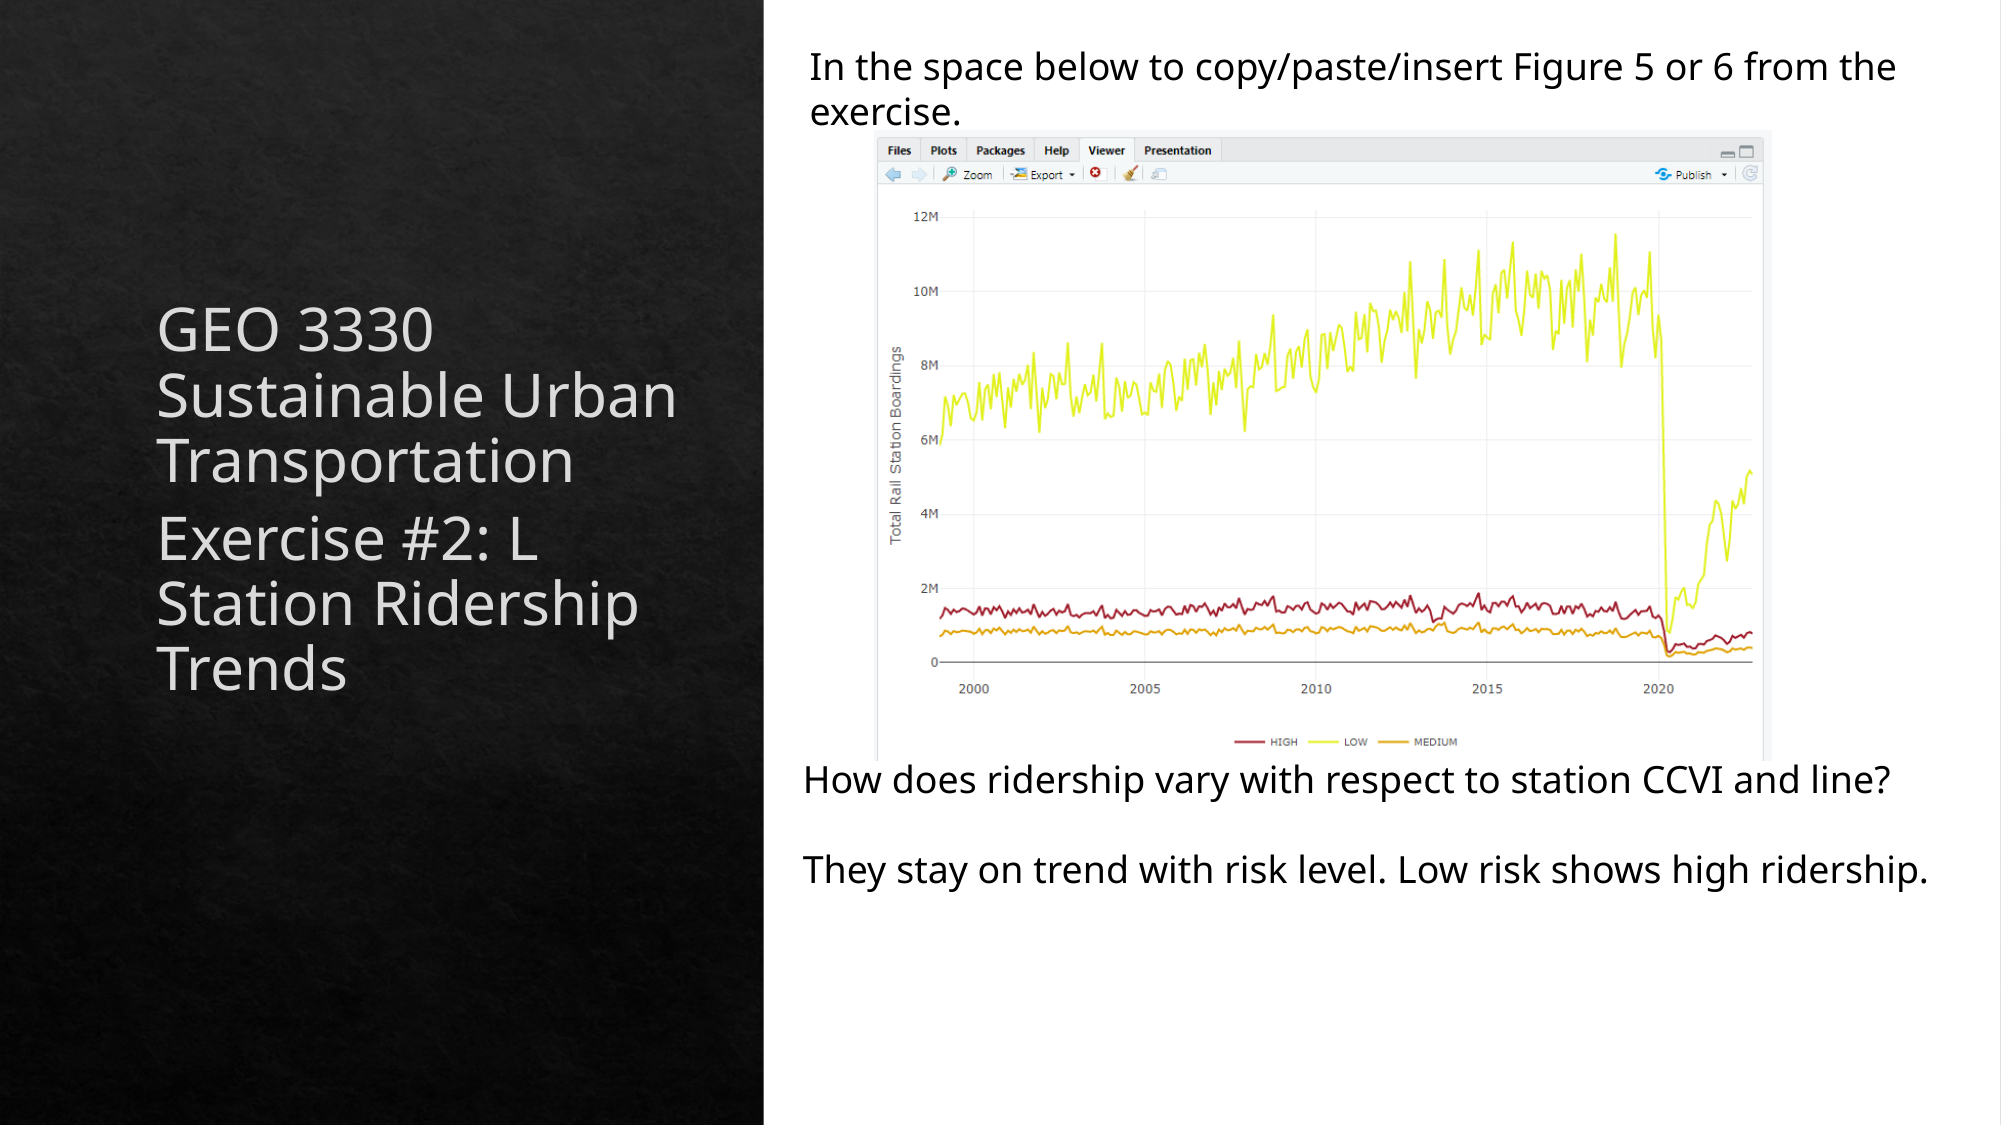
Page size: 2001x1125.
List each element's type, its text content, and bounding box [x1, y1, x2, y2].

text_box GEO 3330 Sustainable Urban Transportation Exercise #2: L Station Ridership Trends [141, 137, 697, 712]
text_box [0, 0, 762, 1125]
picture [874, 129, 1773, 761]
text_box In the space below to copy/paste/insert Figure 5 or 6 from the exercise. [794, 35, 1946, 140]
text_box [762, 0, 2000, 1125]
text_box How does ridership vary with respect to station CCVI and line? They stay on trend with risk level. Low risk shows high ridership. [788, 748, 1960, 899]
